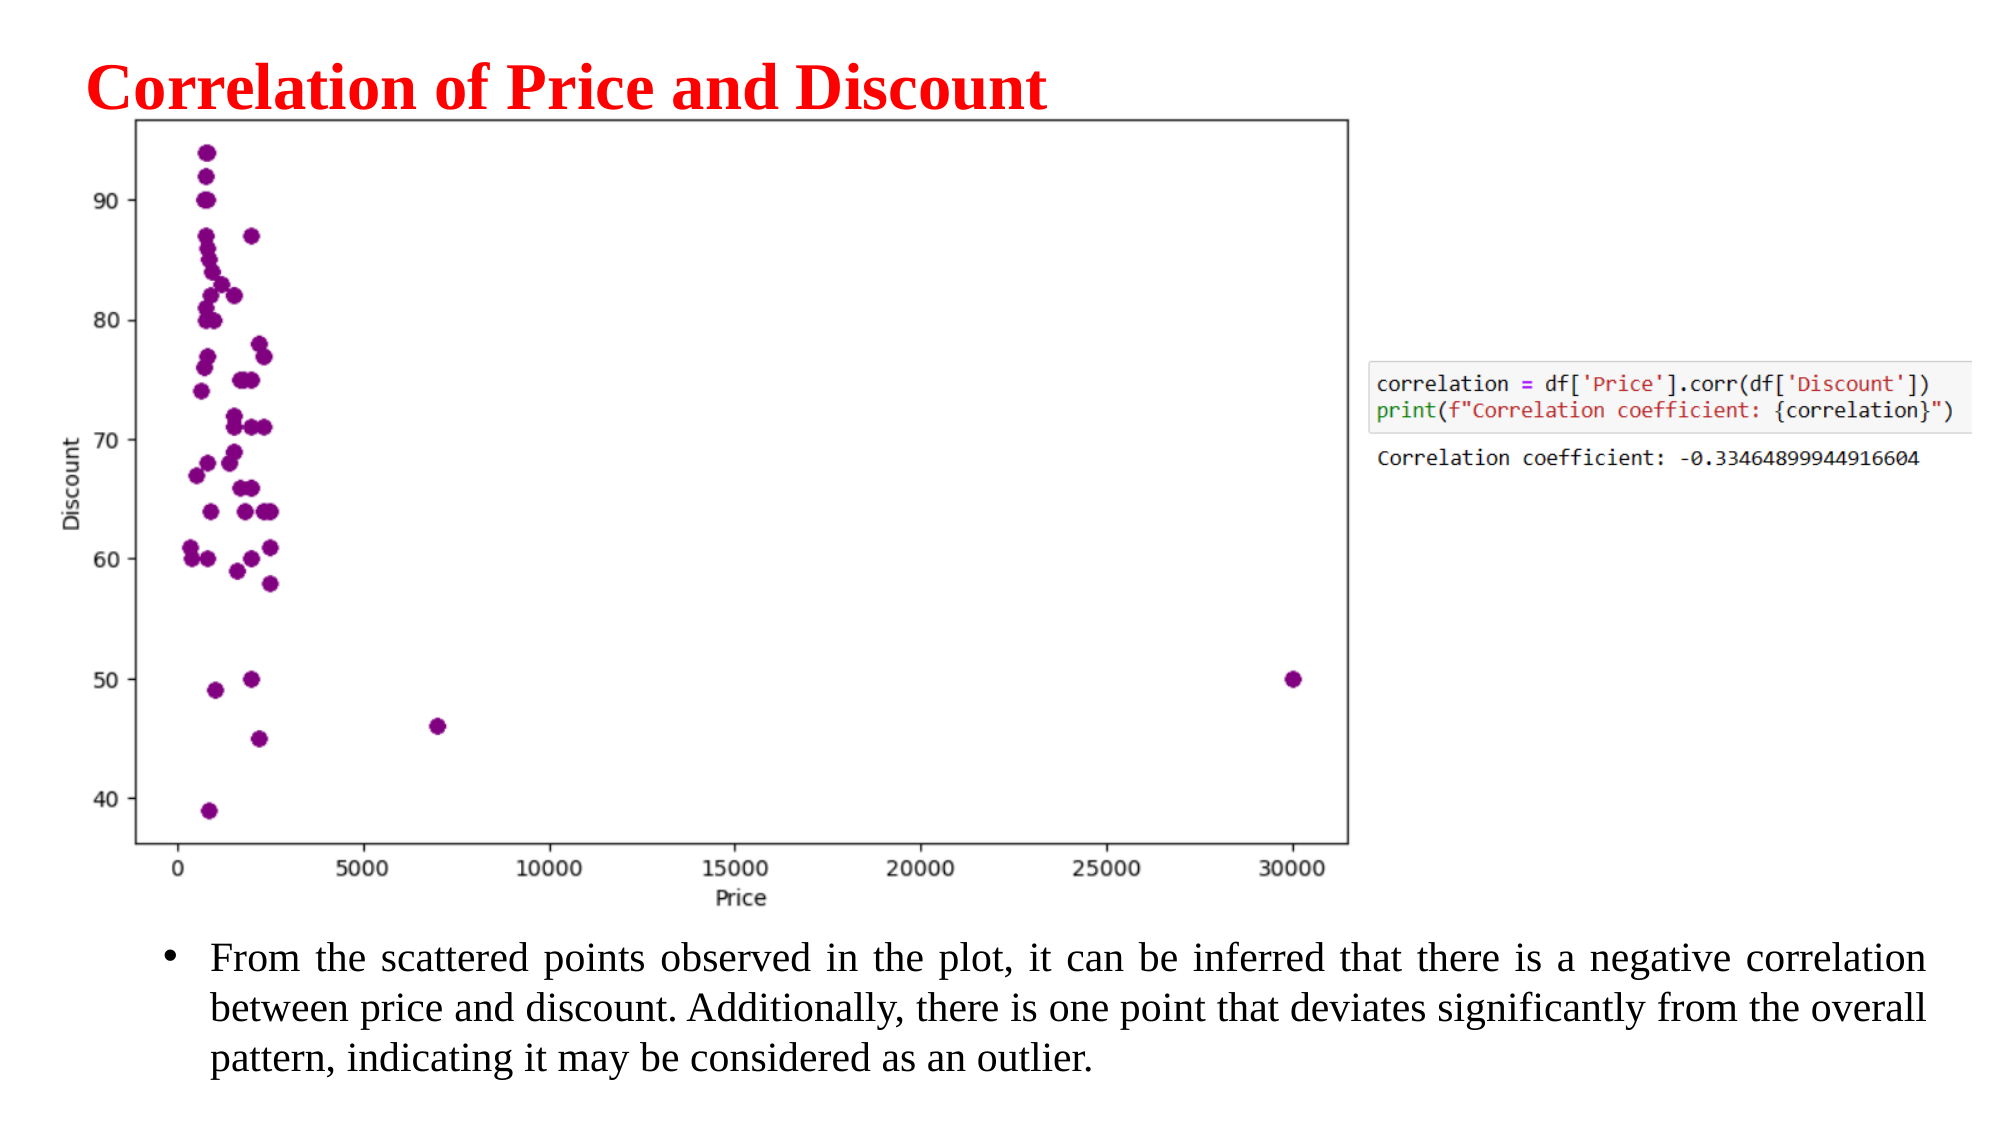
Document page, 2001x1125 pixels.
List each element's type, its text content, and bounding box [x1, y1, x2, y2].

text_box Correlation of Price and Discount [70, 35, 1295, 102]
picture [56, 102, 1972, 923]
text_box From the scattered points observed in the plot, it can be inferred that there is a negative correlation between price and discount. Additionally, there is one point that deviates significantly from the overall pattern, indicating it may be considered as an outlier. [148, 922, 1944, 1088]
